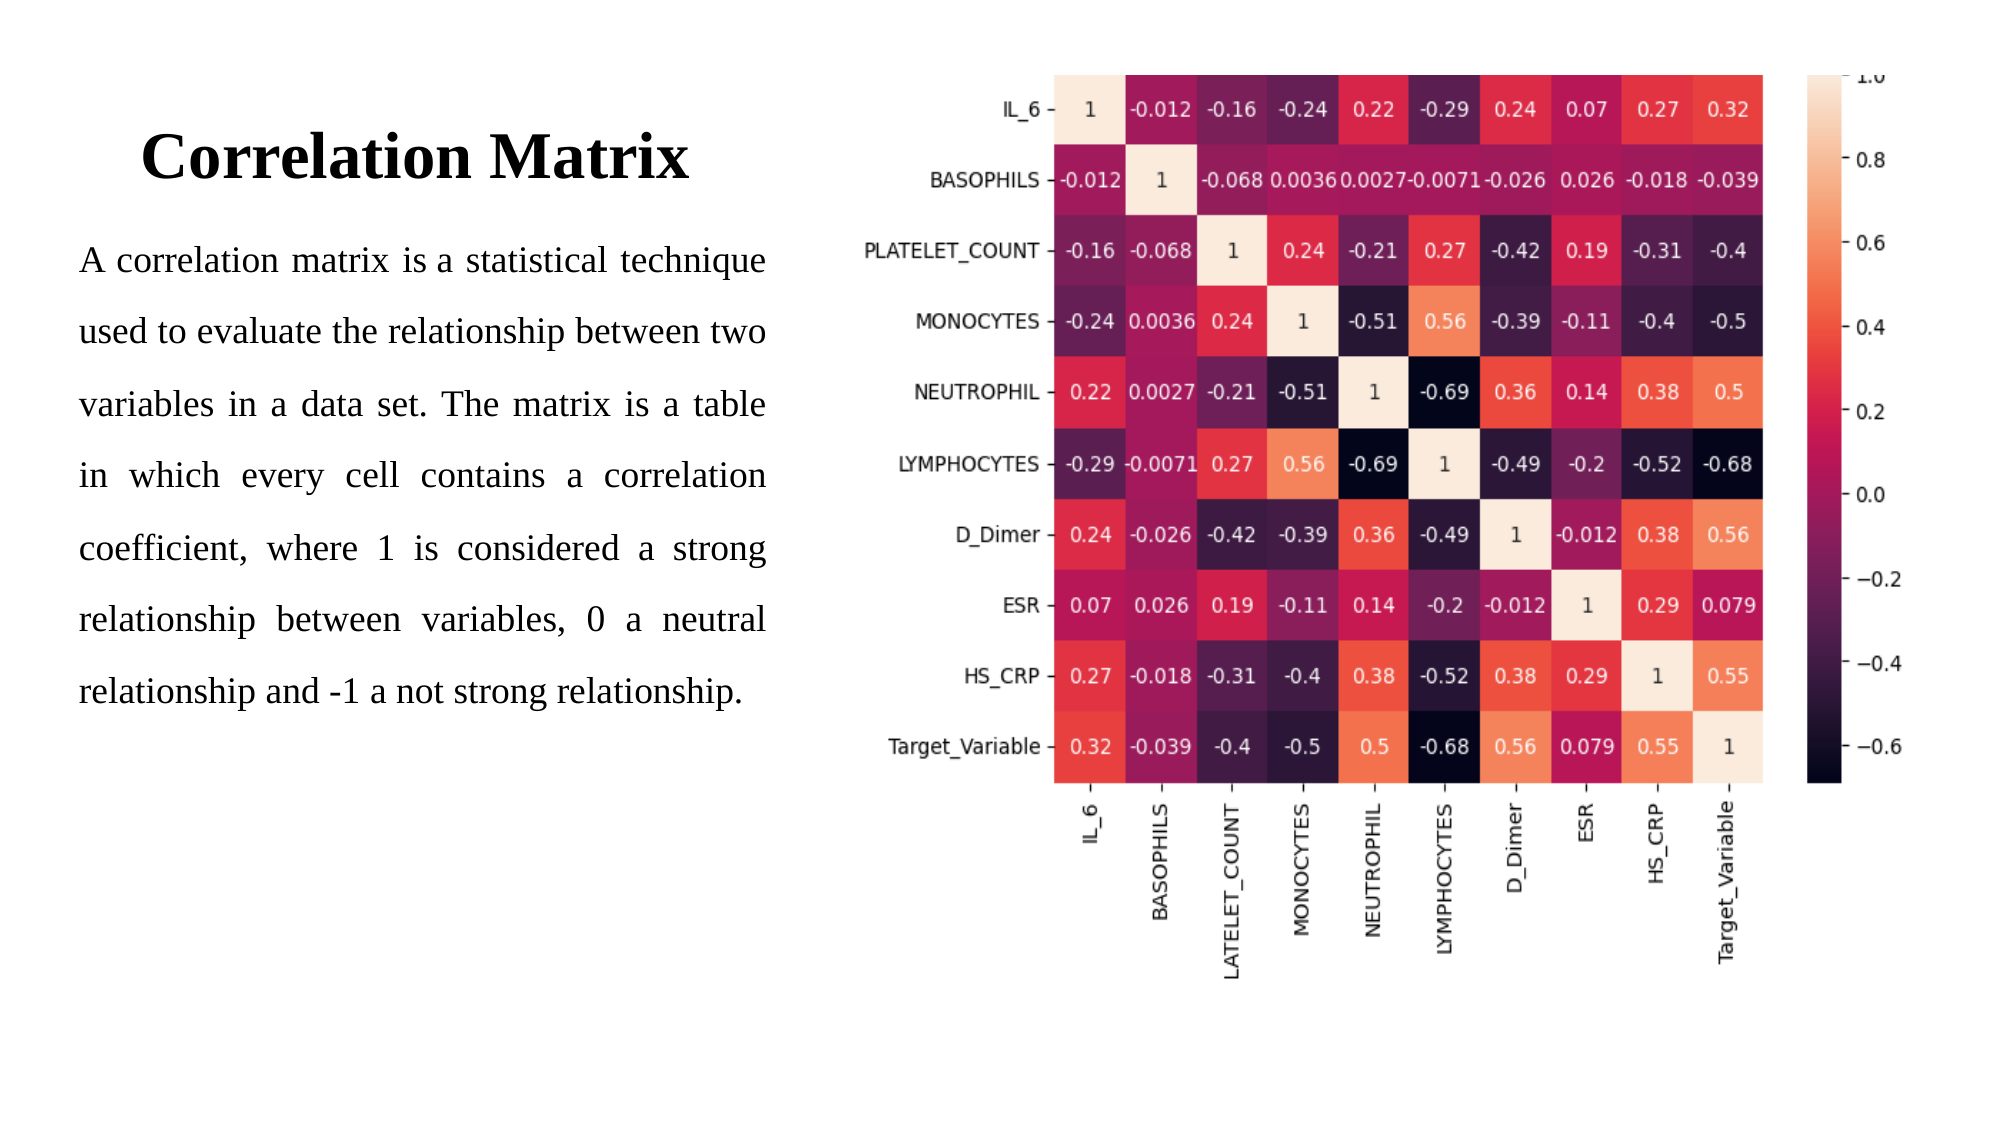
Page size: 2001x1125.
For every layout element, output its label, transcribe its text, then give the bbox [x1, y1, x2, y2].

title Correlation Matrix [125, 75, 771, 200]
picture [850, 74, 1916, 979]
list A correlation matrix is a statistical technique used to evaluate the relationship between two variables in a data set. The matrix is a table in which every cell contains a correlation coefficient, where 1 is considered a strong relationship between variables, 0 a neutral relationship and -1 a not strong relationship. [63, 200, 783, 1024]
